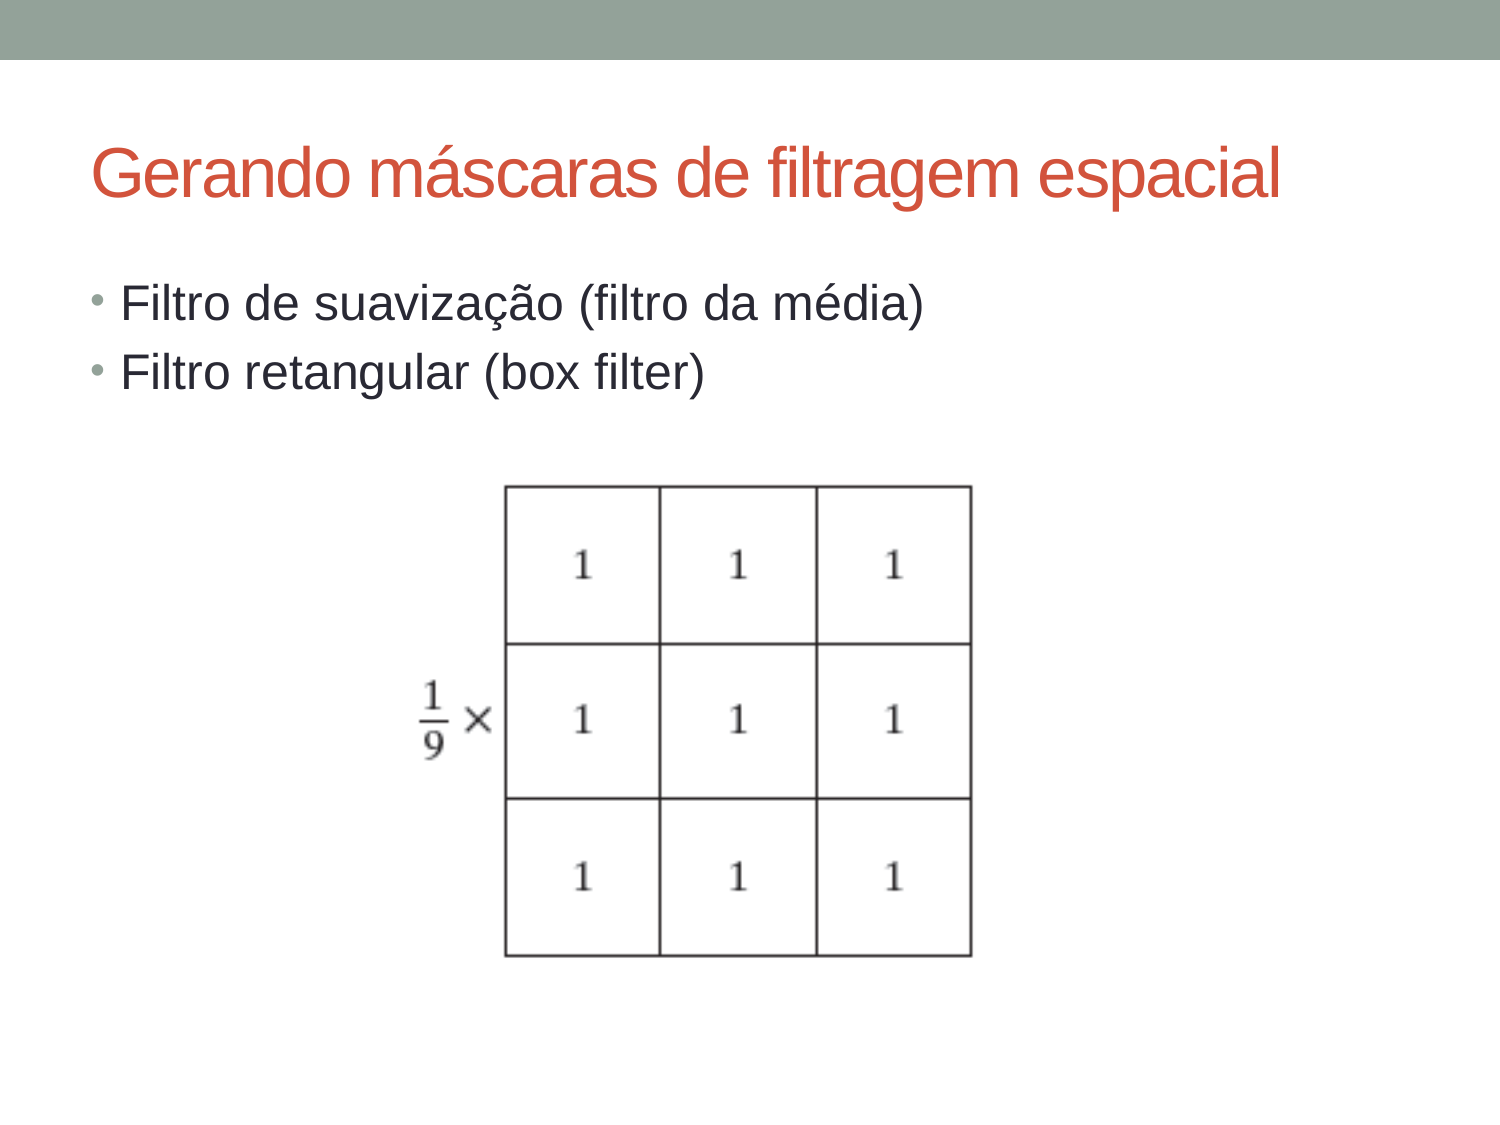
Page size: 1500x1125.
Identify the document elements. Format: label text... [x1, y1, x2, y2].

picture [374, 449, 1013, 982]
list Filtro de suavização (filtro da média) Filtro retangular (box filter) [75, 262, 1425, 1063]
title Gerando máscaras de filtragem espacial [75, 87, 1425, 250]
